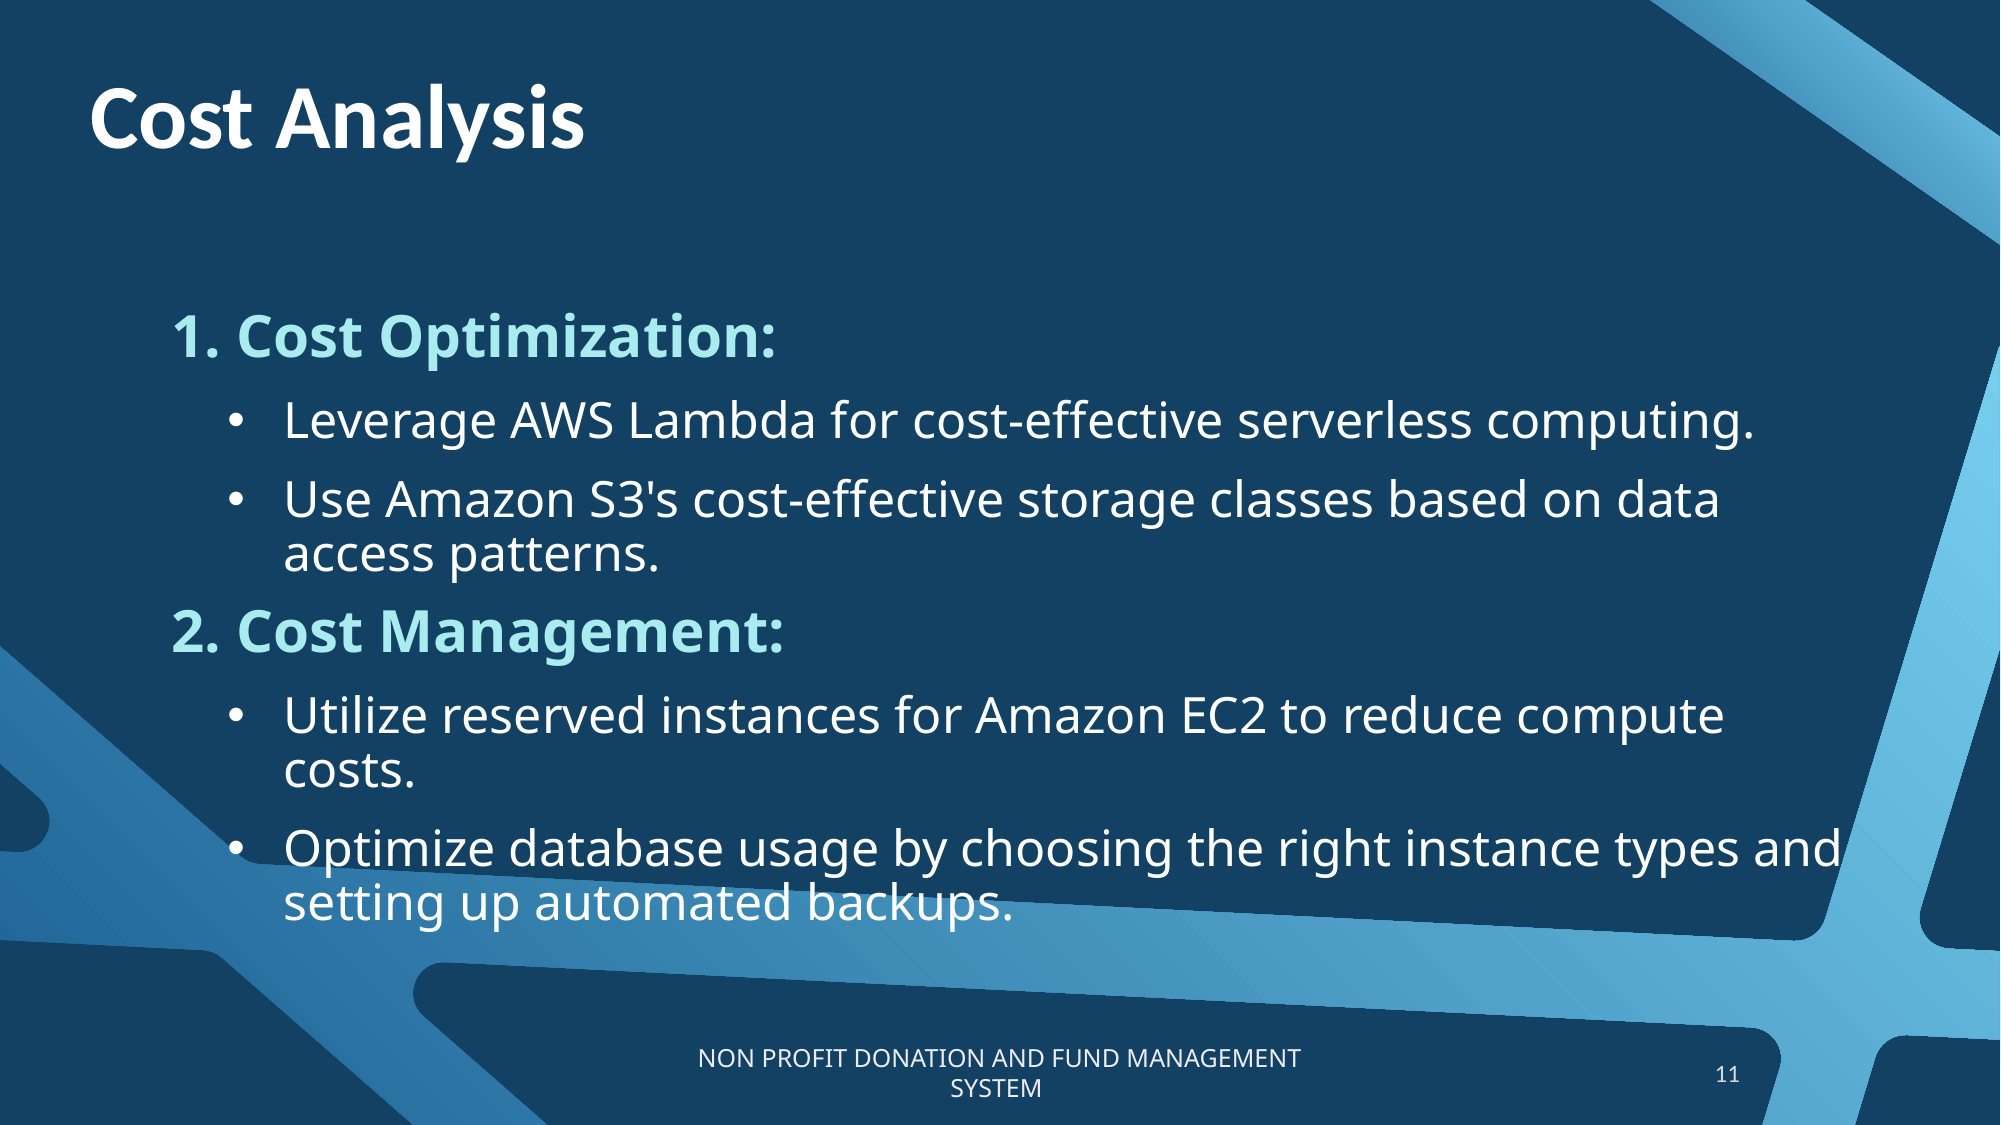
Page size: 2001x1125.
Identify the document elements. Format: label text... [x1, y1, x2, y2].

list 1. Cost Optimization: Leverage AWS Lambda for cost-effective serverless computing. Use Amazon S3's cost-effective storage classes based on data access patterns. 2. Cost Management: Utilize reserved instances for Amazon EC2 to reduce compute costs. Optimize database usage by choosing the right instance types and setting up automated backups. [137, 299, 1863, 1014]
slide_number 11 [1412, 1042, 1756, 1103]
title Cost Analysis [75, 9, 1800, 228]
footer NON PROFIT DONATION AND FUND MANAGEMENT SYSTEM [662, 1042, 1338, 1103]
